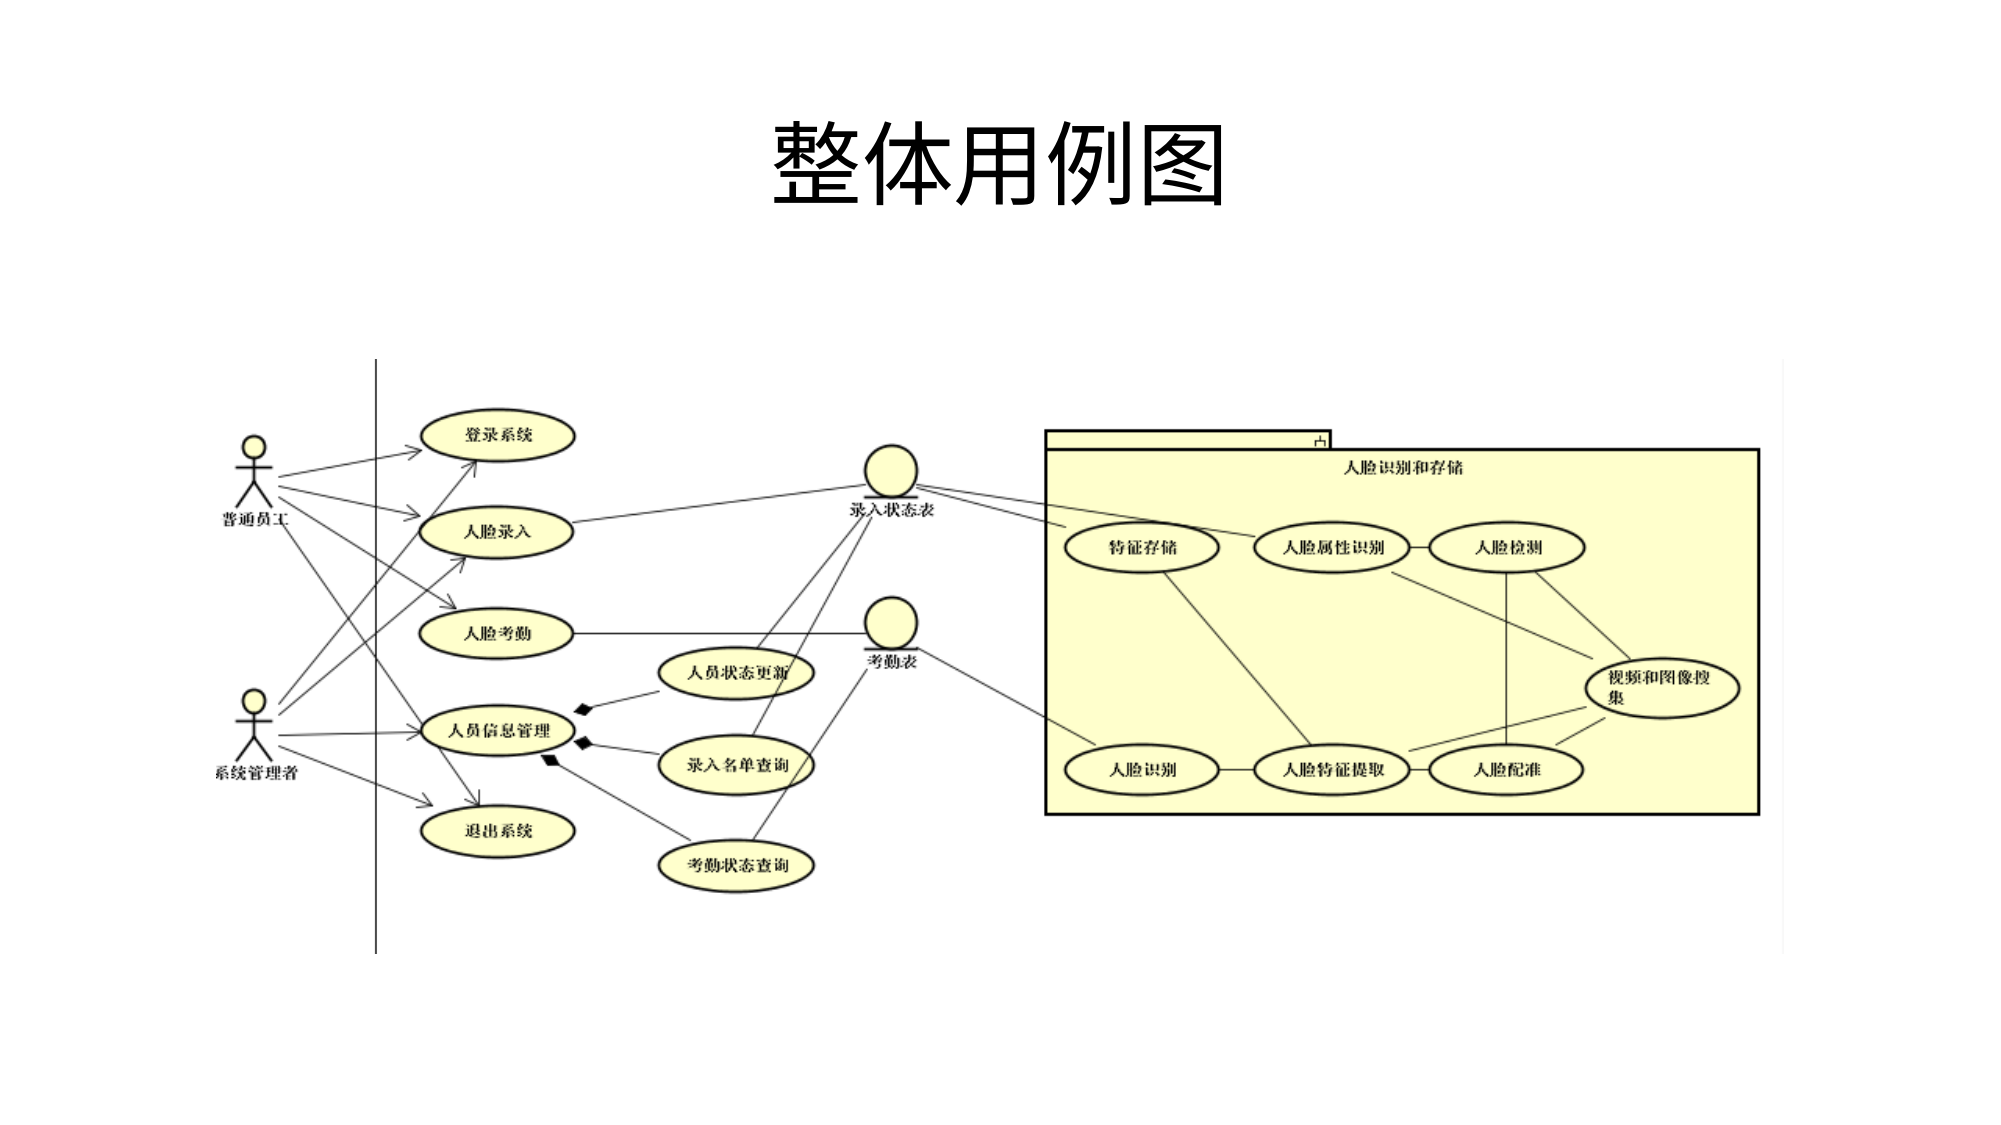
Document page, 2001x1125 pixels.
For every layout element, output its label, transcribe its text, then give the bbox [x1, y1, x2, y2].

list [216, 359, 1784, 954]
title 整体用例图 [137, 59, 1863, 278]
